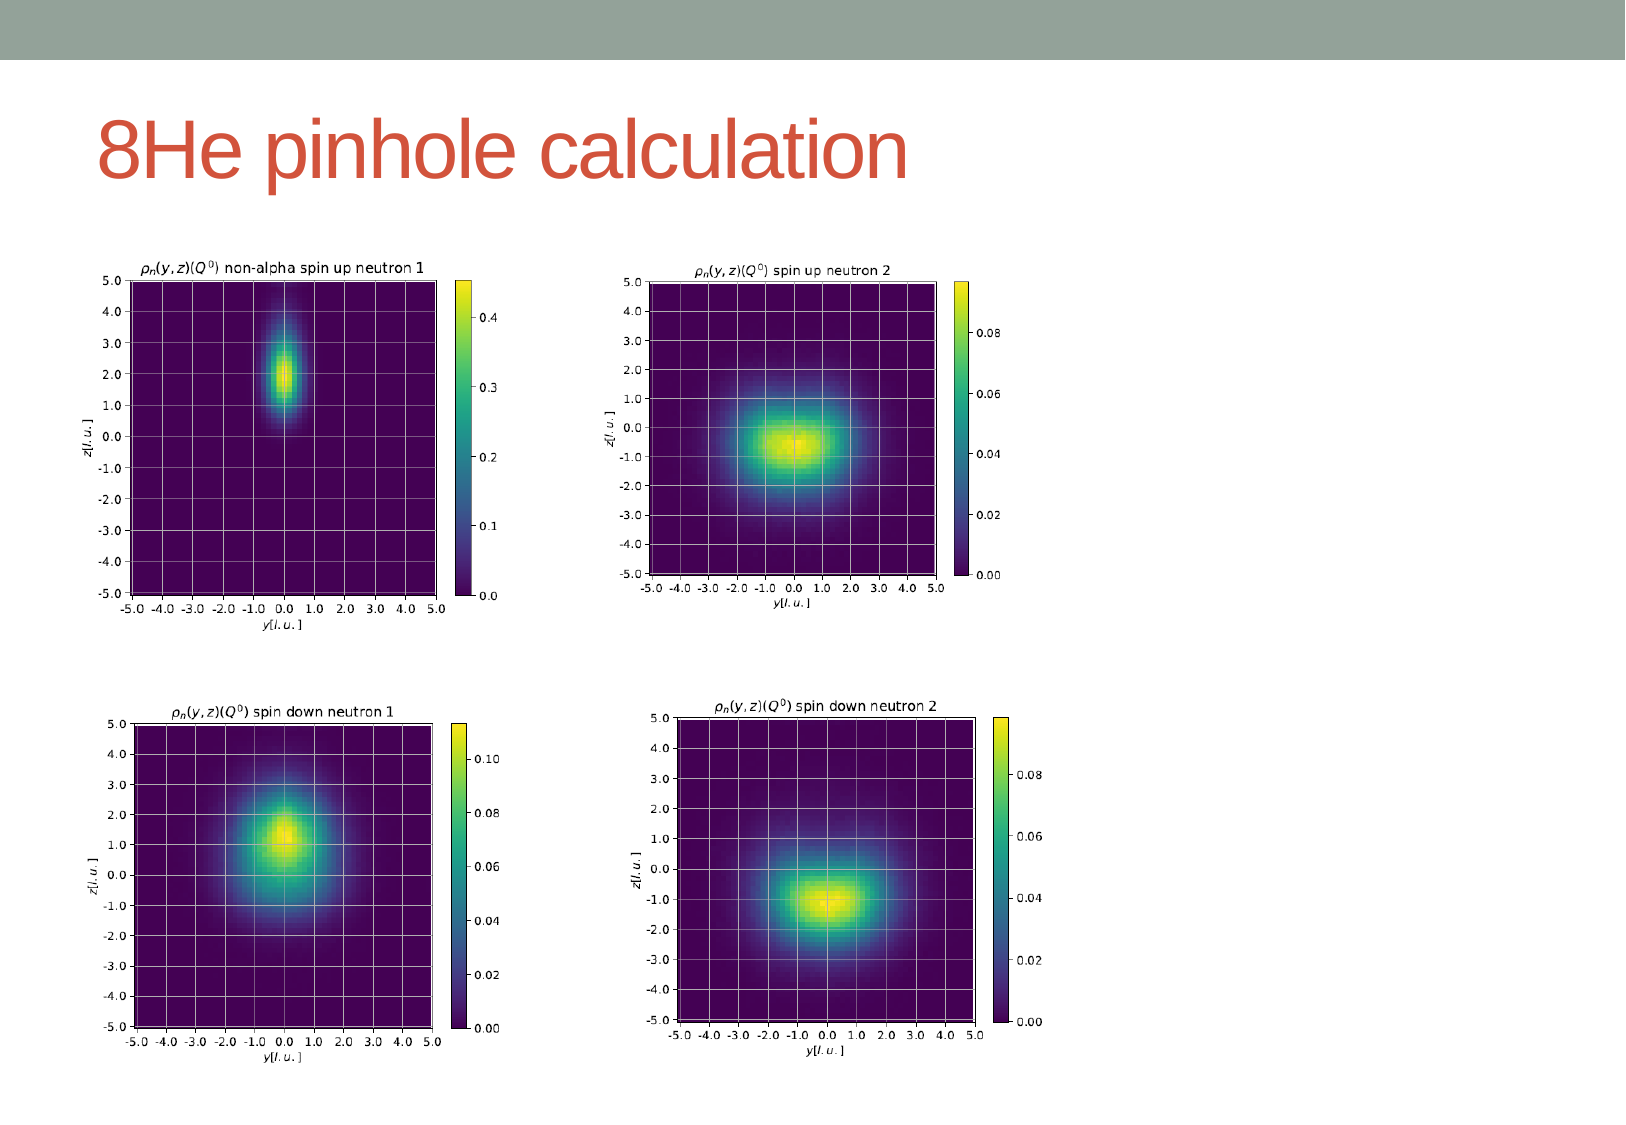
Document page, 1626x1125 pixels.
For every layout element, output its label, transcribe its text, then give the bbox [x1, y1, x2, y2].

picture [620, 686, 1058, 1064]
text_box 8He pinhole calculation [81, 87, 1544, 250]
picture [63, 249, 509, 636]
picture [80, 695, 509, 1064]
picture [591, 249, 1008, 612]
